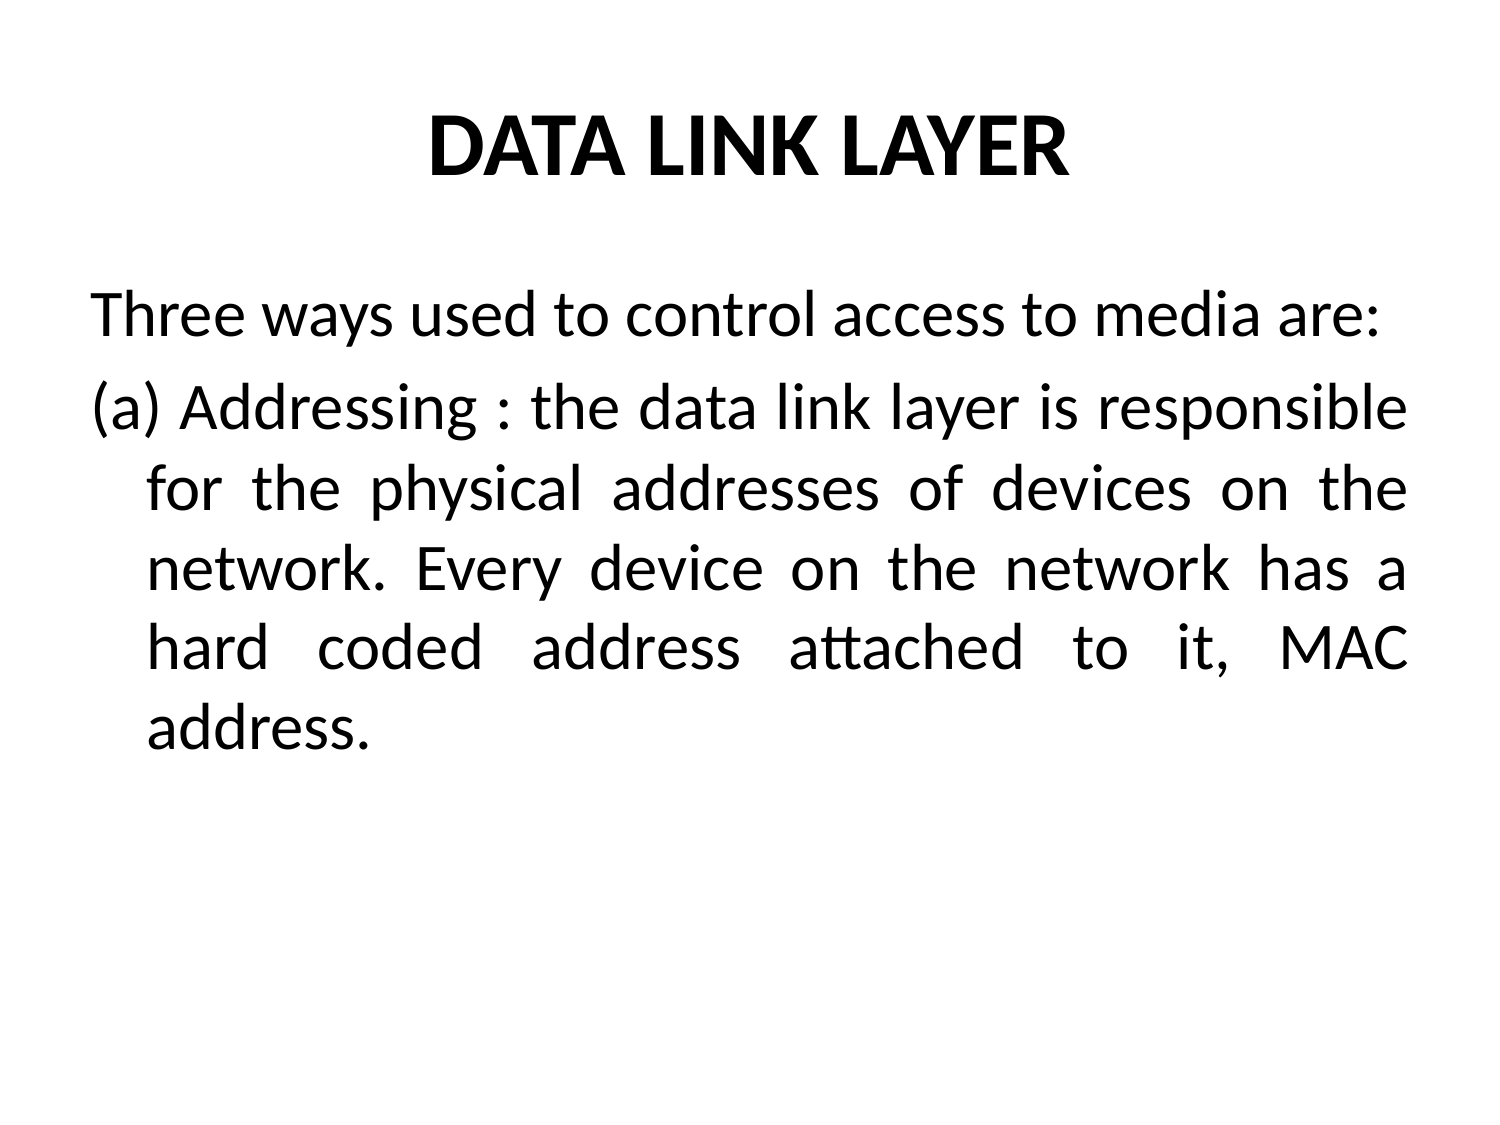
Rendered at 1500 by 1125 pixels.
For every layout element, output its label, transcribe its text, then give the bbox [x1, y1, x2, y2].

list Three ways used to control access to media are: (a) Addressing : the data link layer is responsible for the physical addresses of devices on the network. Every device on the network has a hard coded address attached to it, MAC address. [75, 262, 1425, 1005]
title DATA LINK LAYER [75, 45, 1425, 233]
